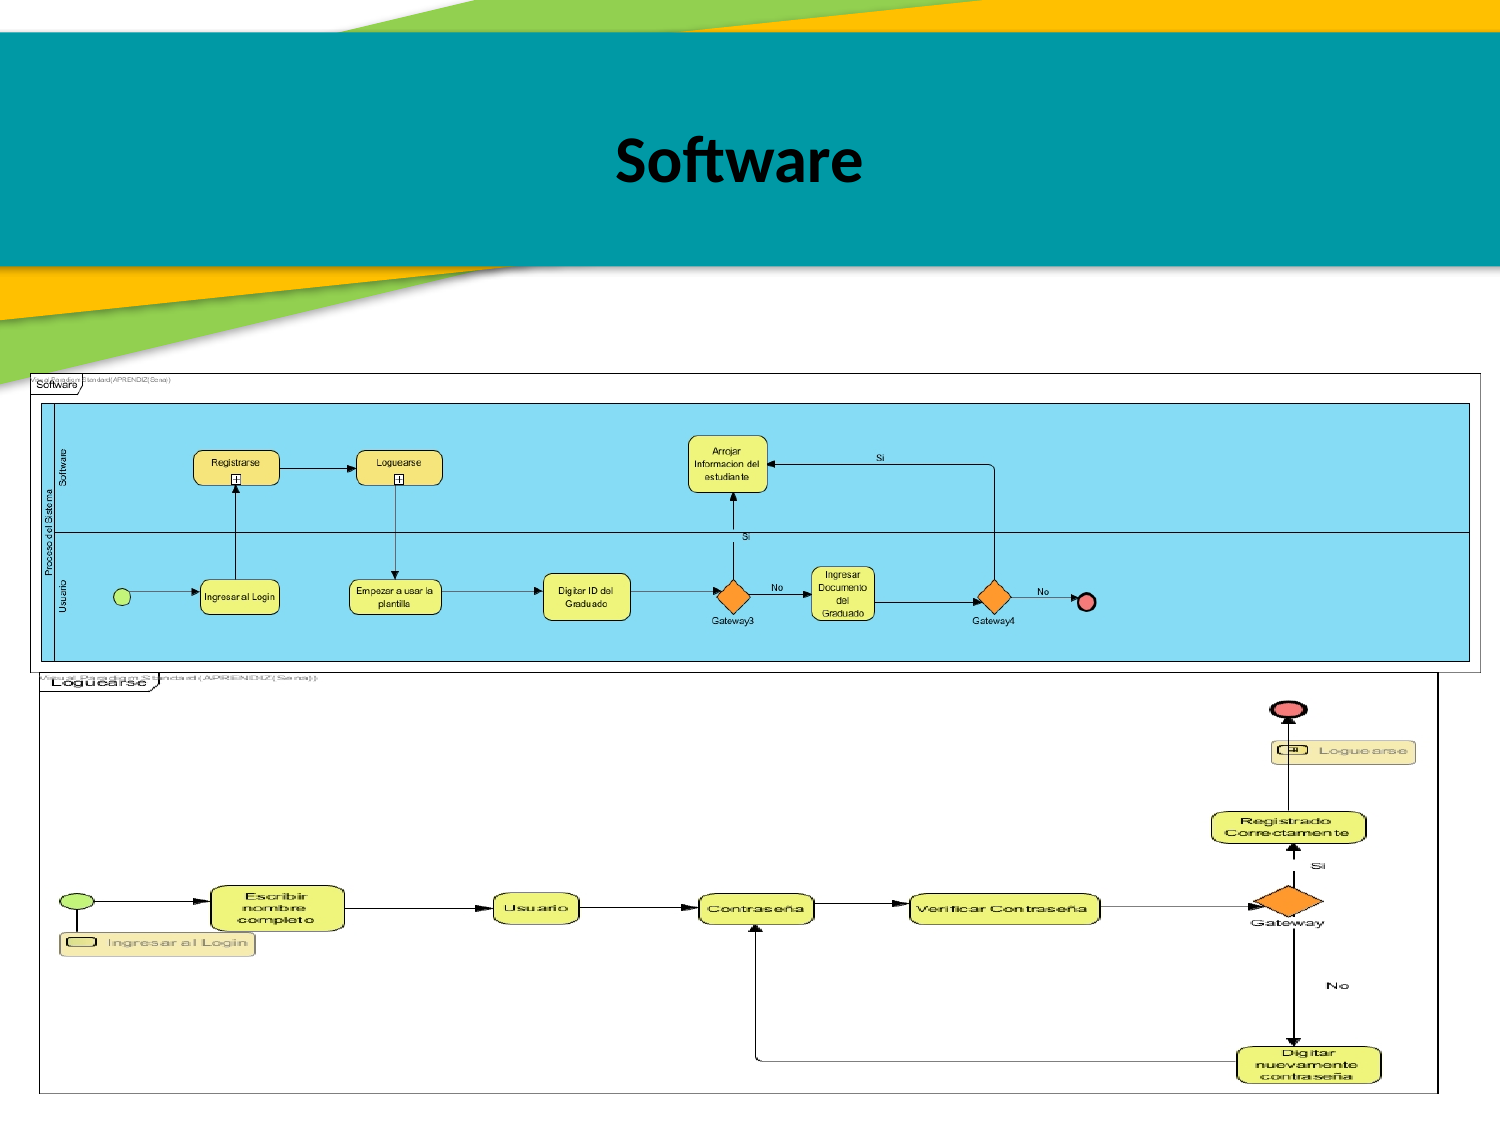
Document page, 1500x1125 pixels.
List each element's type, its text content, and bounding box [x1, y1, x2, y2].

text_box Software [286, 101, 1192, 207]
picture [30, 373, 1482, 1094]
